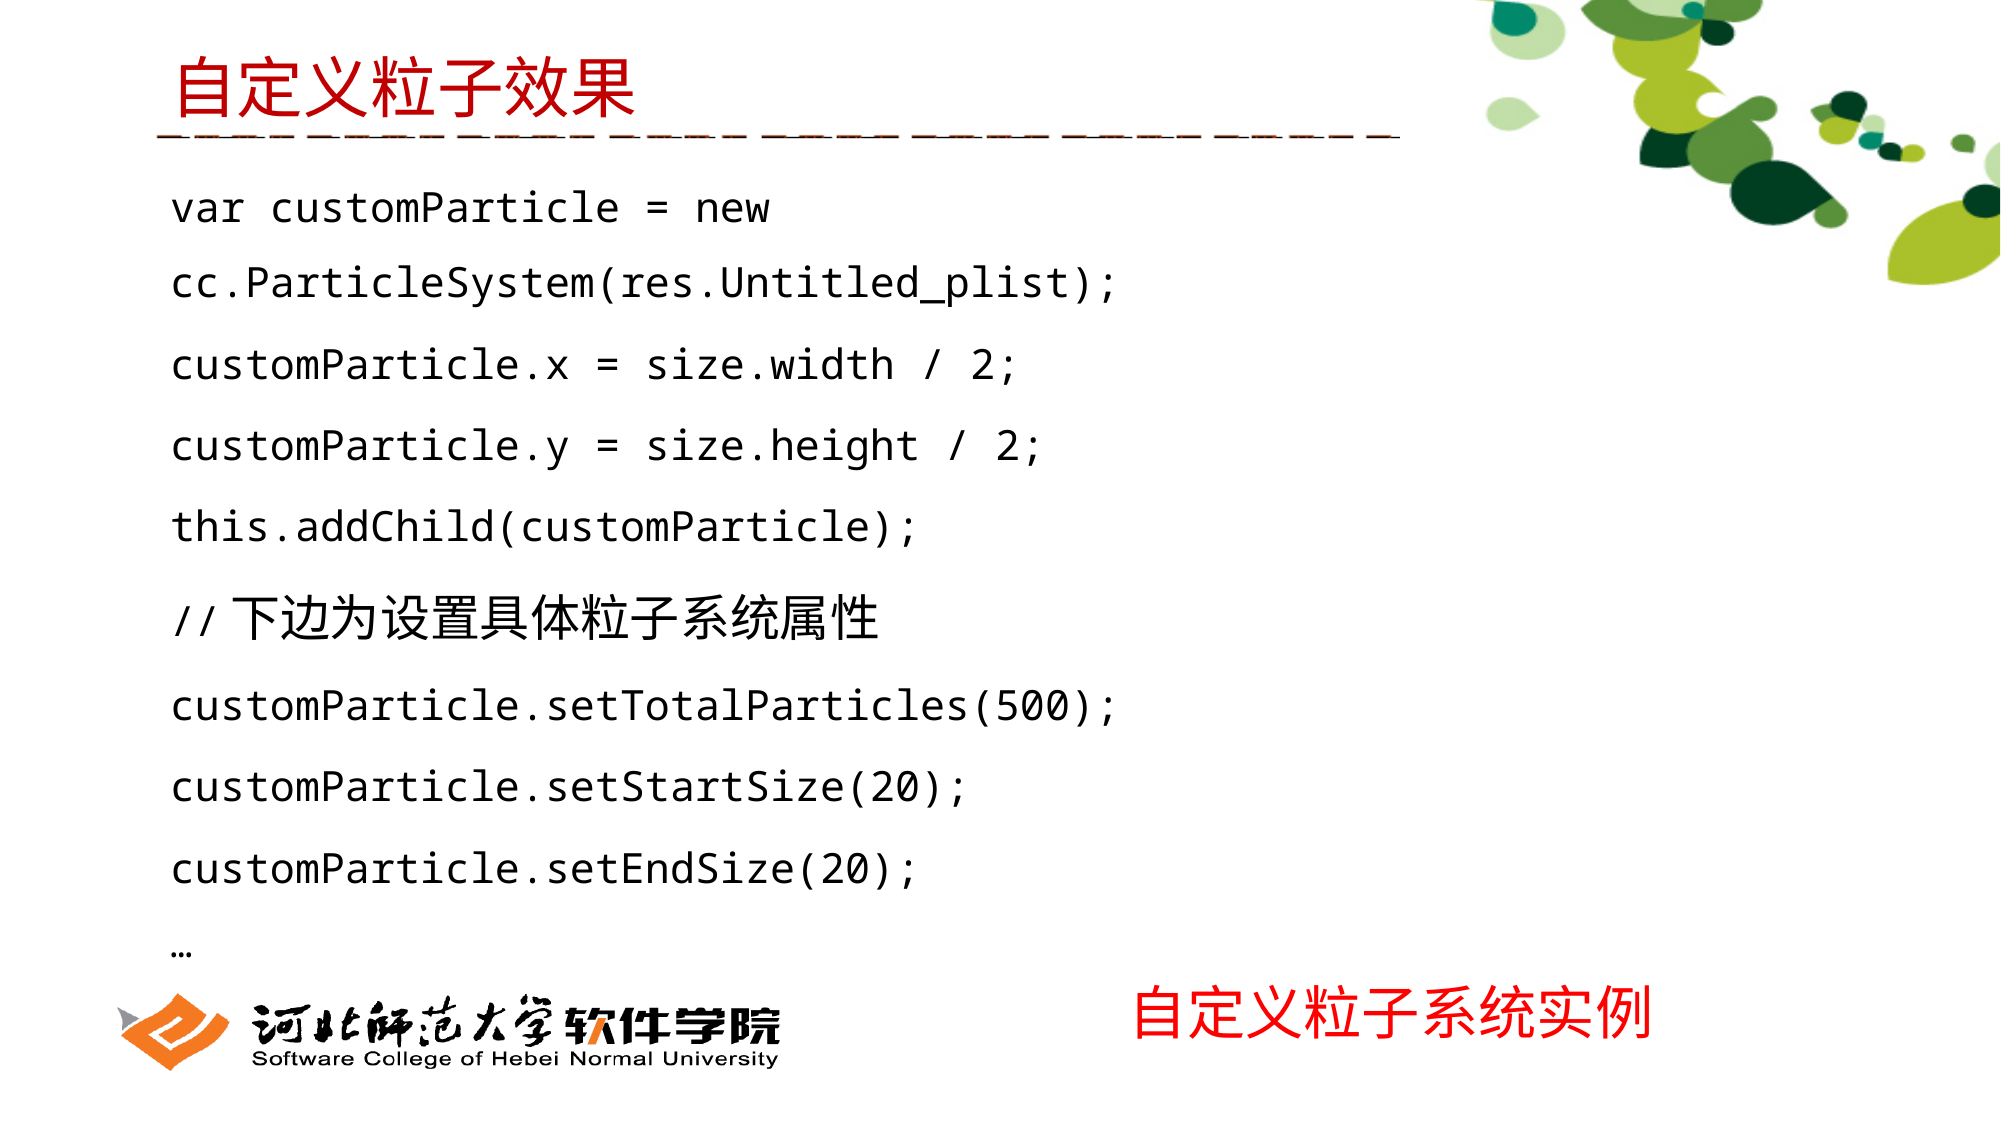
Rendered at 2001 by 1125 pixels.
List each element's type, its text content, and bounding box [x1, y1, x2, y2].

text_box 自定义粒子系统实例 [1114, 968, 1669, 1054]
list 自定义粒子效果 [155, 38, 1500, 120]
picture [0, 0, 2001, 1125]
list var customParticle = new cc.ParticleSystem(res.Untitled_plist); customParticle.x = size.width / 2; customParticle.y = size.height / 2; this.addChild(customParticle); //下边为设置具体粒子系统属性 customParticle.setTotalParticles(500); customParticle.setStartSize(20); customParticle.setEndSize(20); … [155, 148, 1691, 1012]
